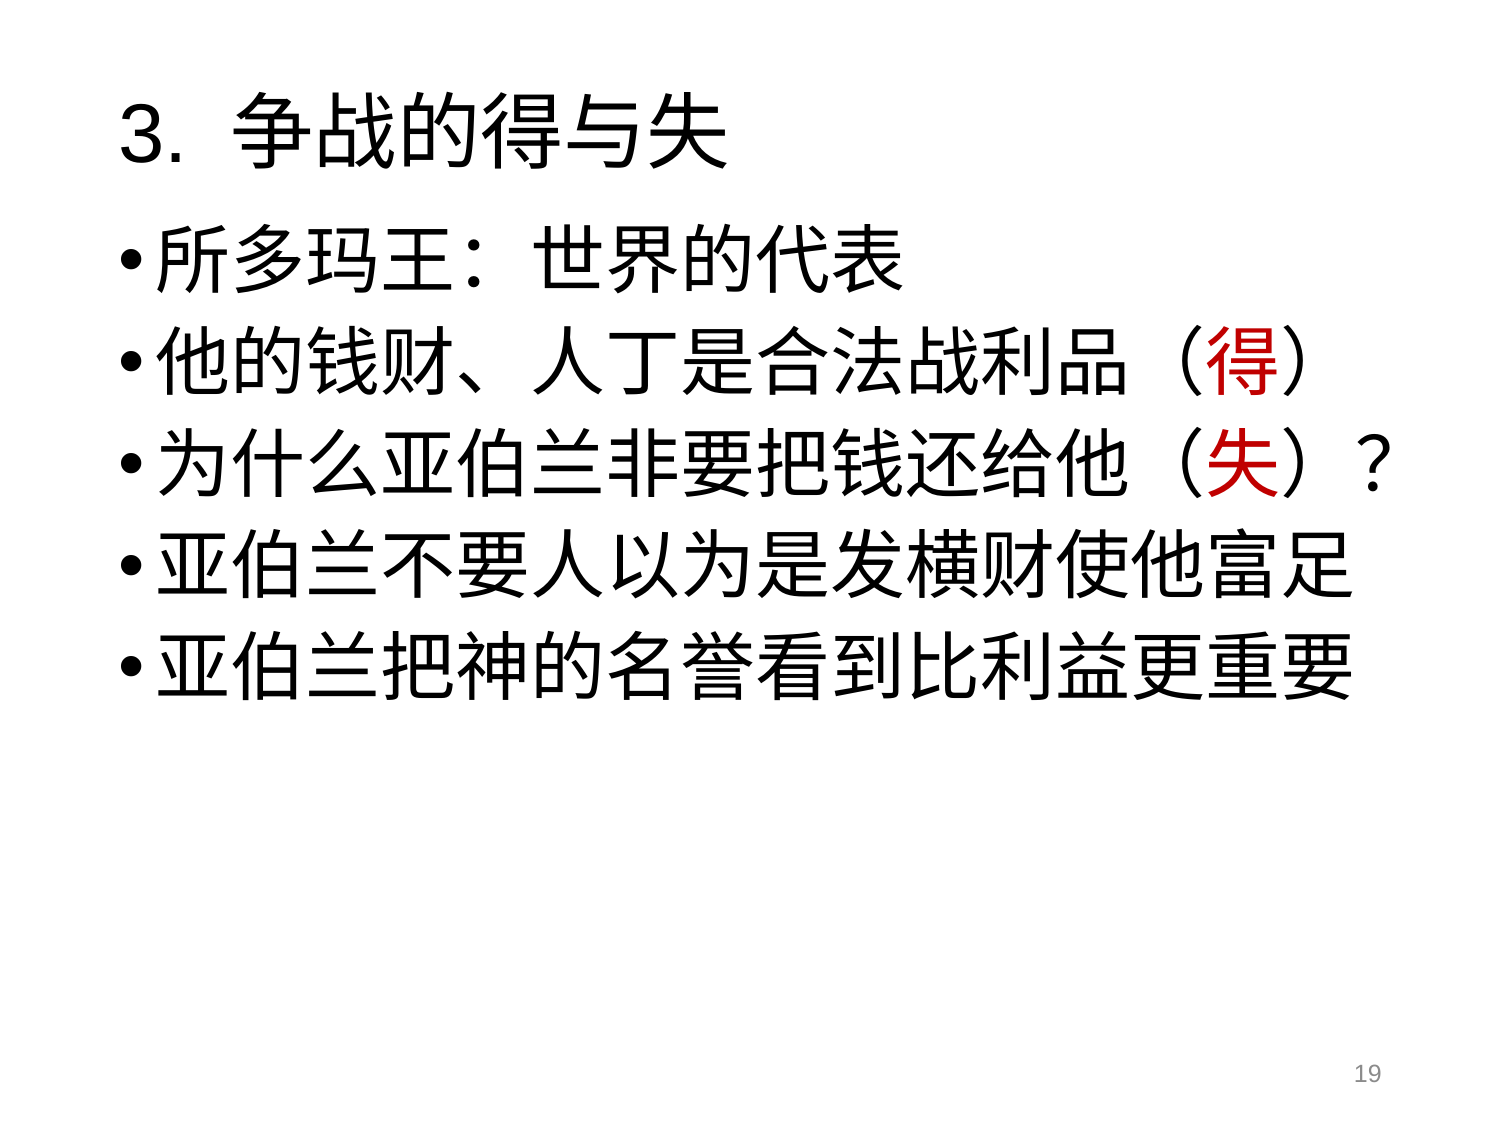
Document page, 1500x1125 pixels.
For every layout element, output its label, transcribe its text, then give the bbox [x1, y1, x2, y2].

list 所多玛王：世界的代表 他的钱财、人丁是合法战利品（得） 为什么亚伯兰非要把钱还给他（失）？ 亚伯兰不要人以为是发横财使他富足 亚伯兰把神的名誉看到比利益更重要 [103, 215, 1432, 1018]
title 3. 争战的得与失 [103, 59, 1397, 211]
slide_number 19 [1059, 1042, 1397, 1103]
